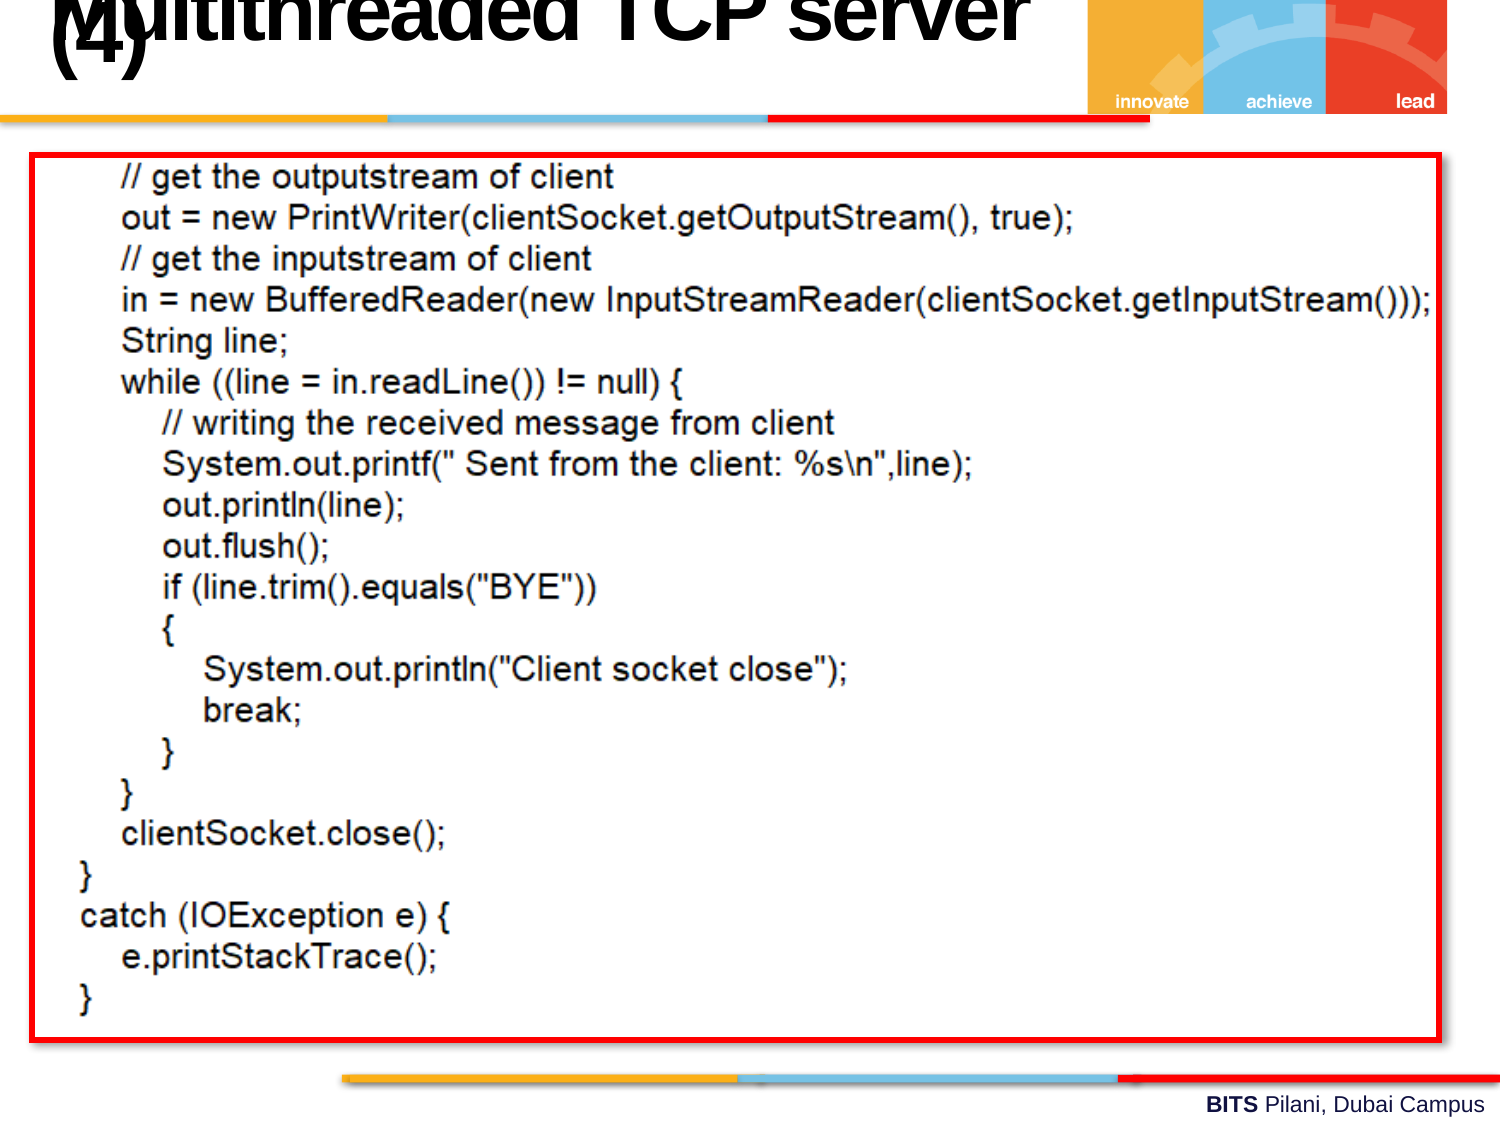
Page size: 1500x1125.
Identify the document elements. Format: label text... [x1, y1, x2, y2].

list Multithreaded TCP server (4) [34, 27, 1073, 88]
picture [34, 158, 1437, 1038]
picture [1087, 0, 1448, 114]
